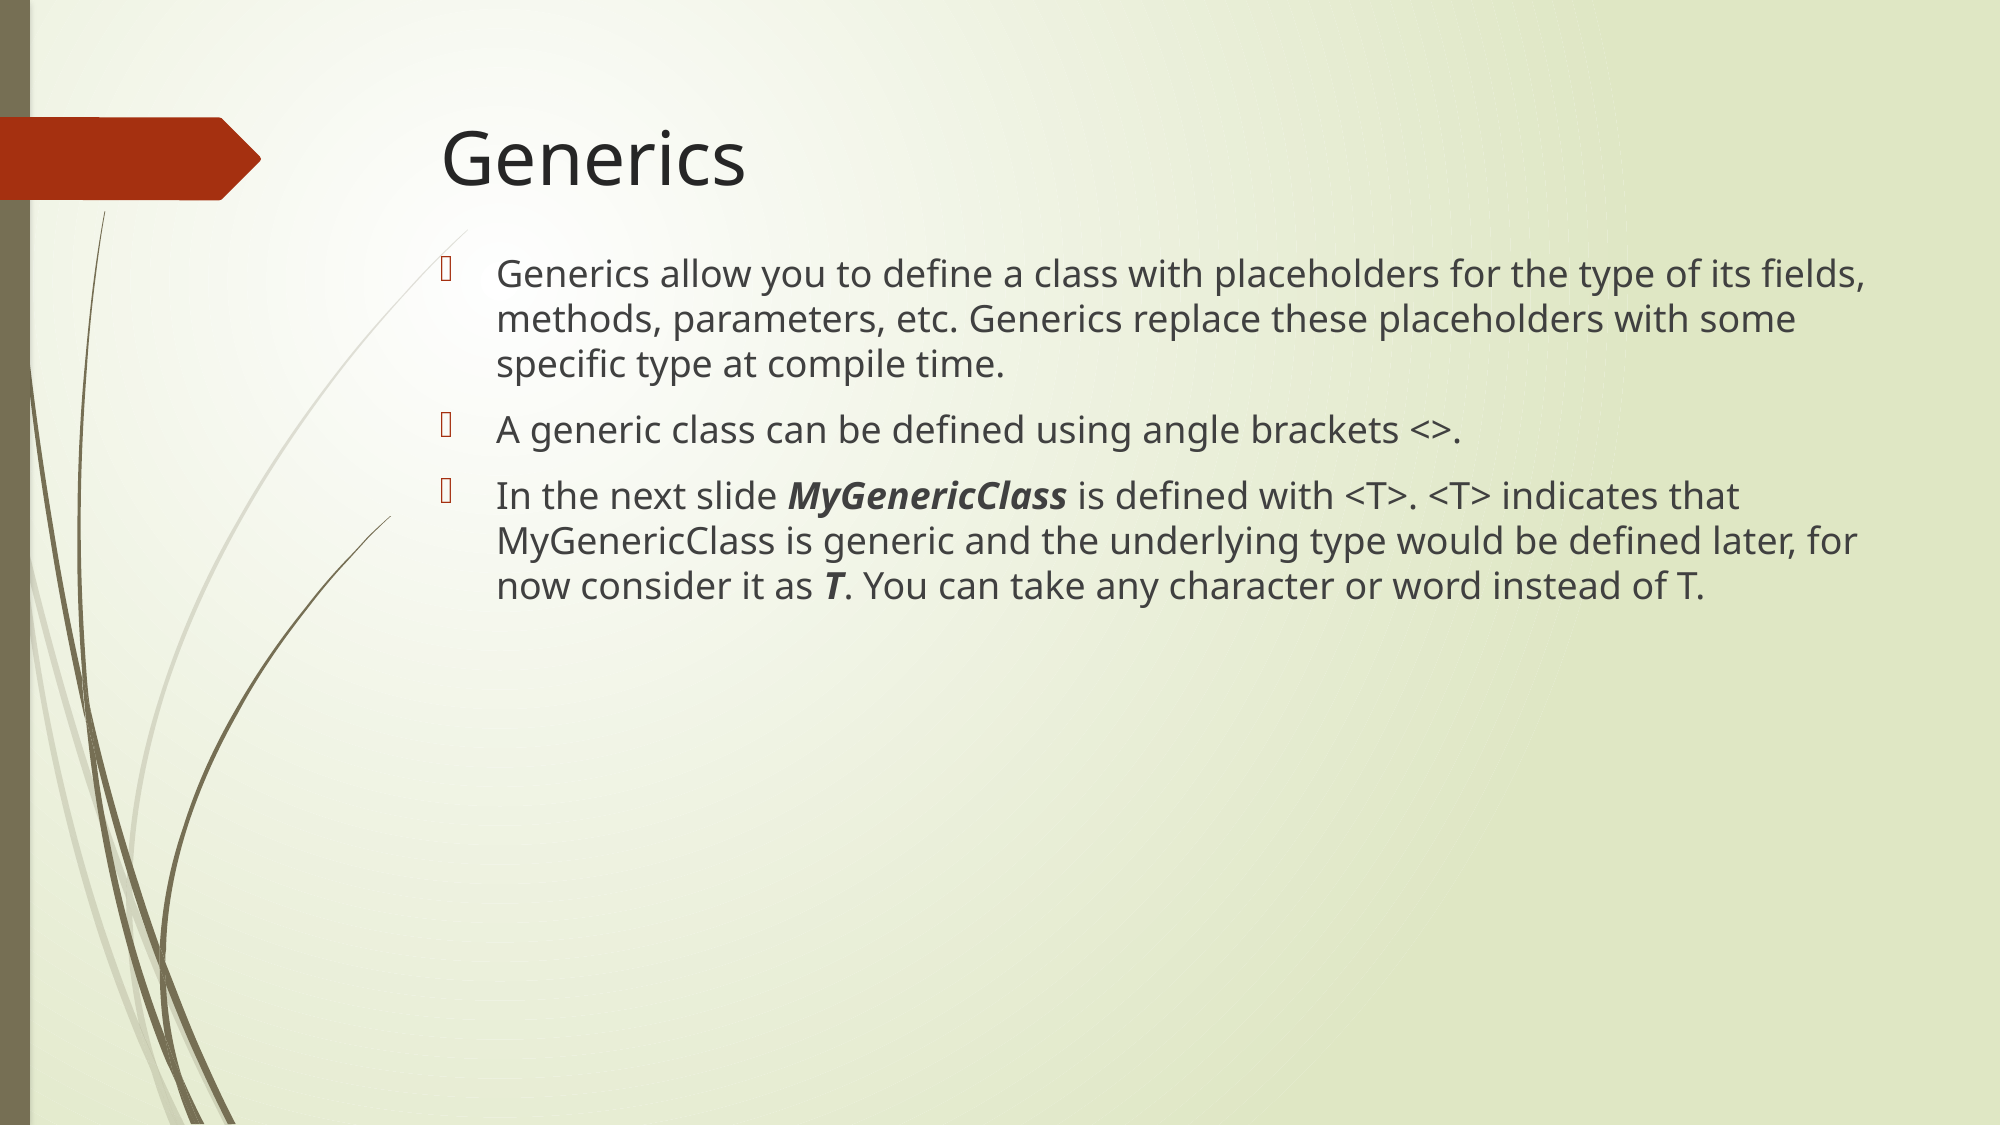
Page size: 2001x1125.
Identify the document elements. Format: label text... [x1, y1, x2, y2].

list Generics allow you to define a class with placeholders for the type of its fields, methods, parameters, etc. Generics replace these placeholders with some specific type at compile time. A generic class can be defined using angle brackets <>. In the next slide MyGenericClass is defined with <T>. <T> indicates that MyGenericClass is generic and the underlying type would be defined later, for now consider it as T. You can take any character or word instead of T. [424, 242, 1888, 970]
title Generics [425, 102, 1888, 242]
